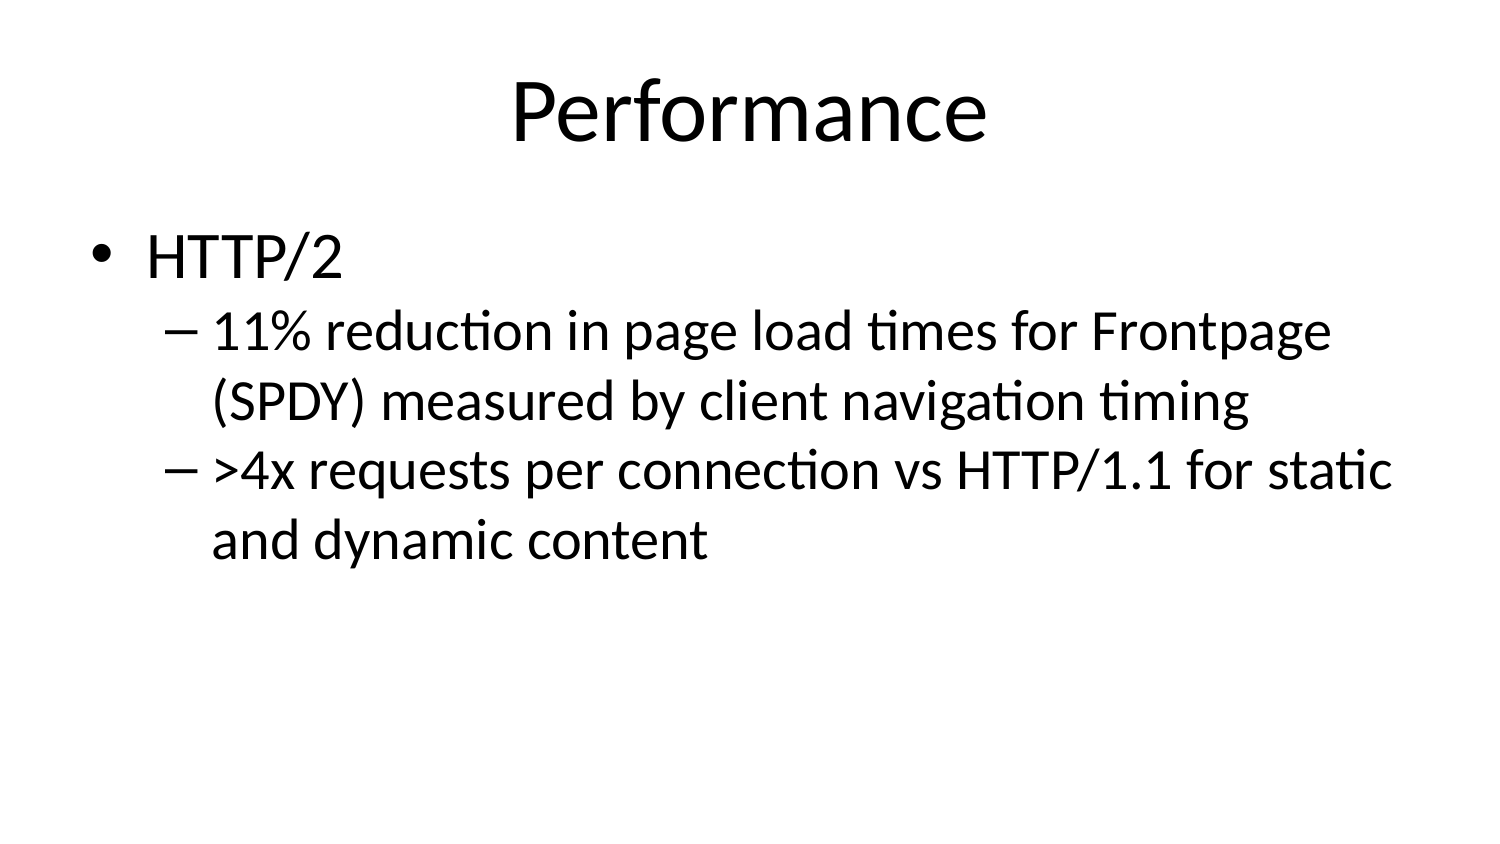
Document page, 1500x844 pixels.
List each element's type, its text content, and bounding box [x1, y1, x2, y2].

title Performance [75, 33, 1425, 175]
list HTTP/2 11% reduction in page load times for Frontpage (SPDY) measured by client navigation timing >4x requests per connection vs HTTP/1.1 for static and dynamic content [75, 196, 1425, 808]
